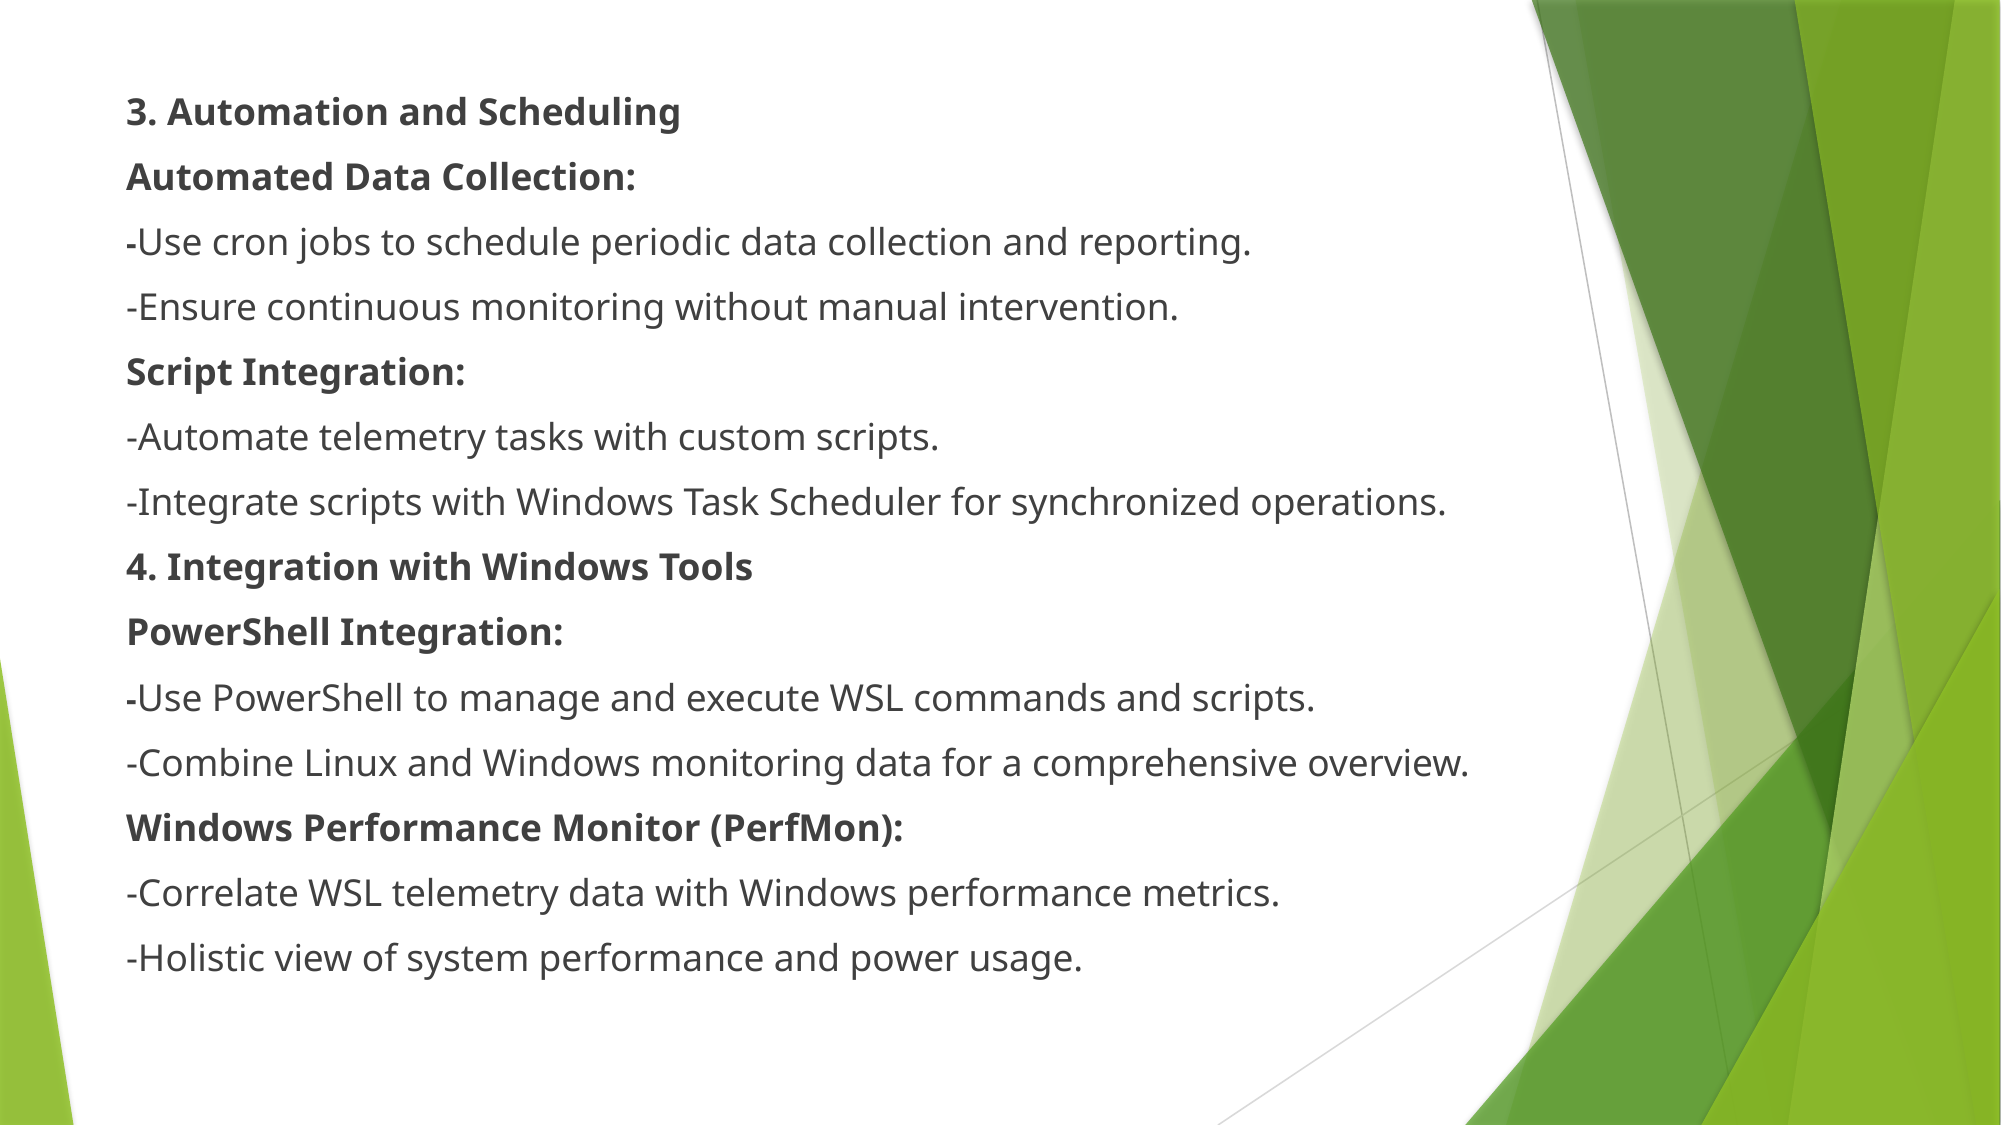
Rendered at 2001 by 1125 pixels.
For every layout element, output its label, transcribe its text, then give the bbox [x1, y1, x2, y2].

list 3. Automation and Scheduling Automated Data Collection: -Use cron jobs to schedule periodic data collection and reporting. -Ensure continuous monitoring without manual intervention. Script Integration: -Automate telemetry tasks with custom scripts. -Integrate scripts with Windows Task Scheduler for synchronized operations. 4. Integration with Windows Tools PowerShell Integration: -Use PowerShell to manage and execute WSL commands and scripts. -Combine Linux and Windows monitoring data for a comprehensive overview. Windows Performance Monitor (PerfMon): -Correlate WSL telemetry data with Windows performance metrics. -Holistic view of system performance and power usage. [111, 80, 1522, 992]
